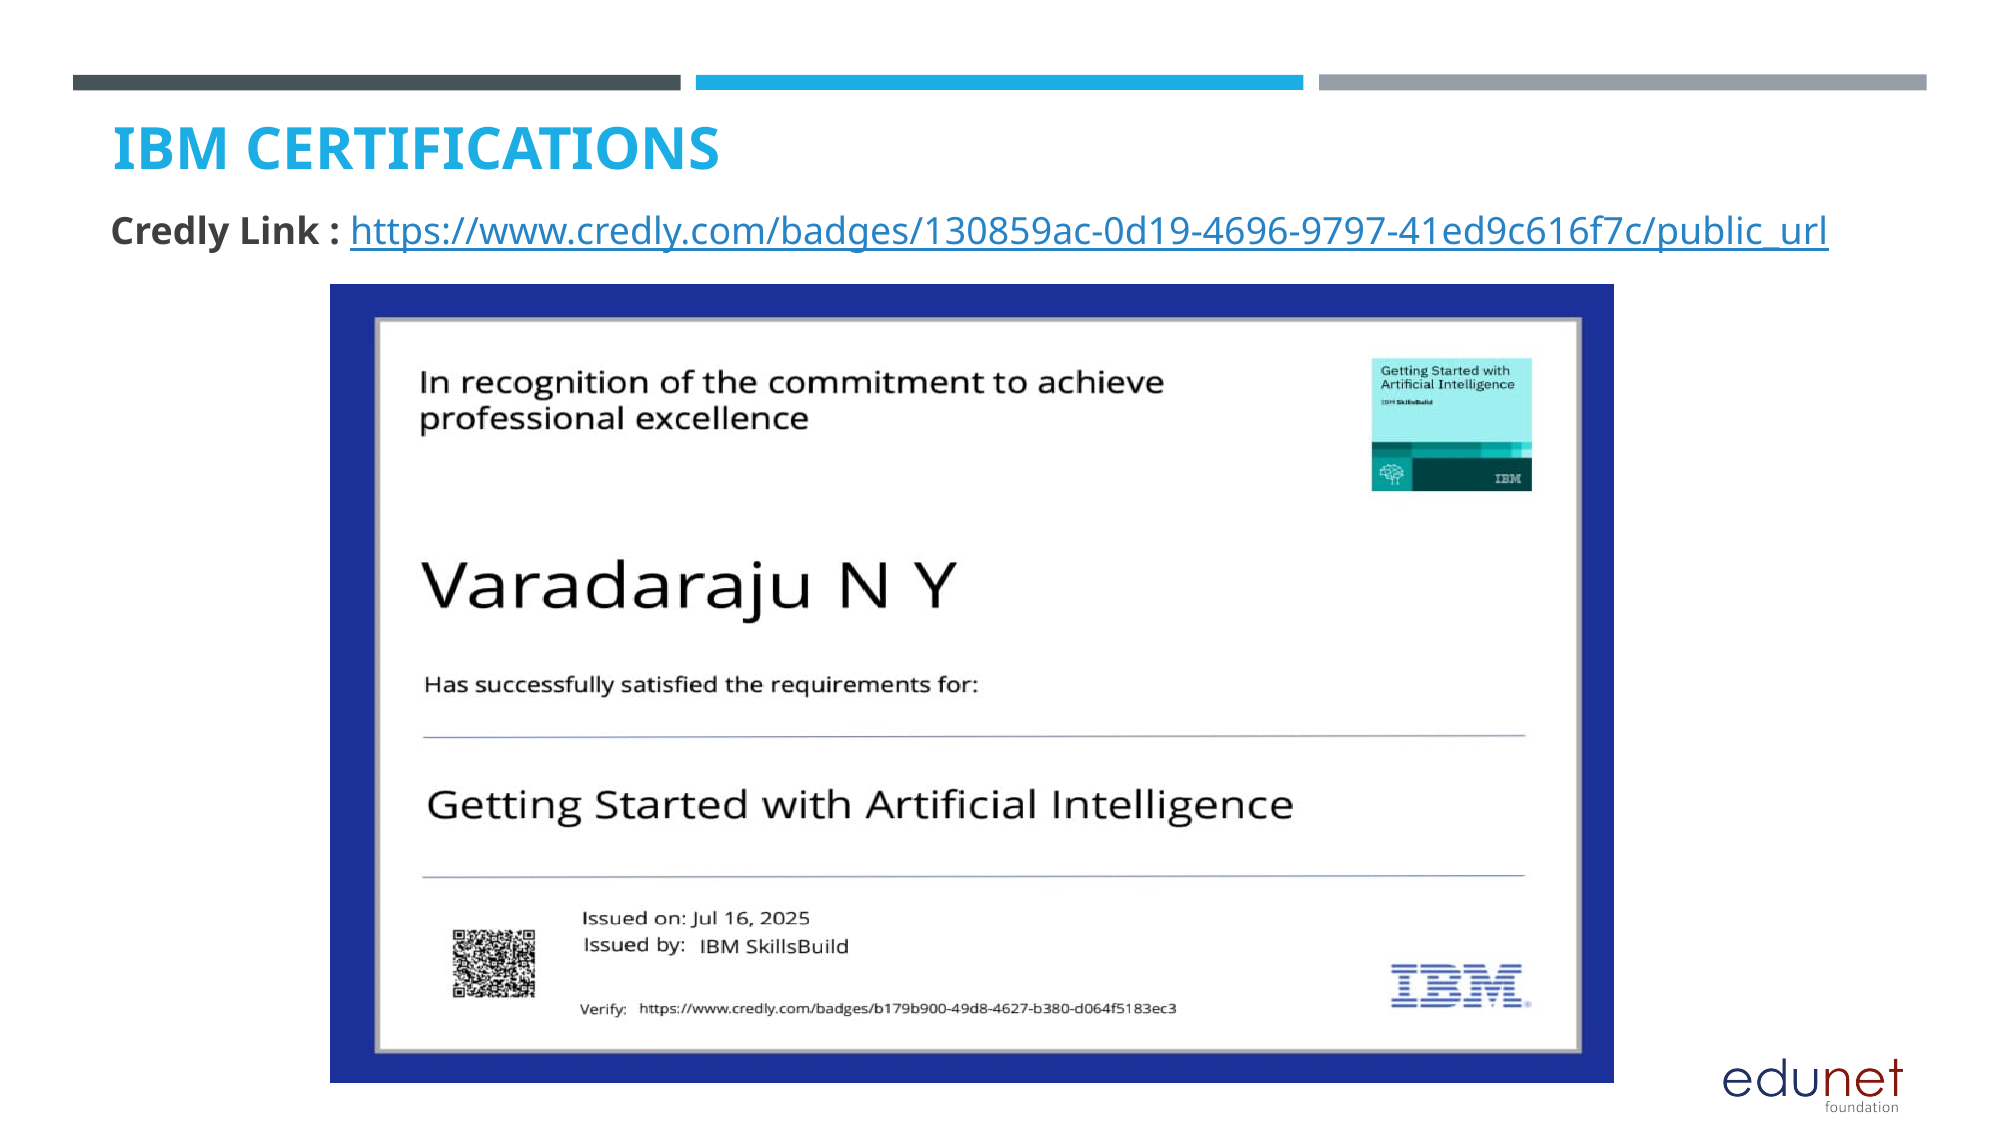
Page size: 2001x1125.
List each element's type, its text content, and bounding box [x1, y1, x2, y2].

picture [330, 283, 1615, 1083]
title IBM CERTIFICATIONS [98, 101, 1909, 189]
picture [1719, 1056, 1905, 1116]
list Credly Link : https://www.credly.com/badges/130859ac-0d19-4696-9797-41ed9c616f7c/public_url [95, 188, 1905, 267]
